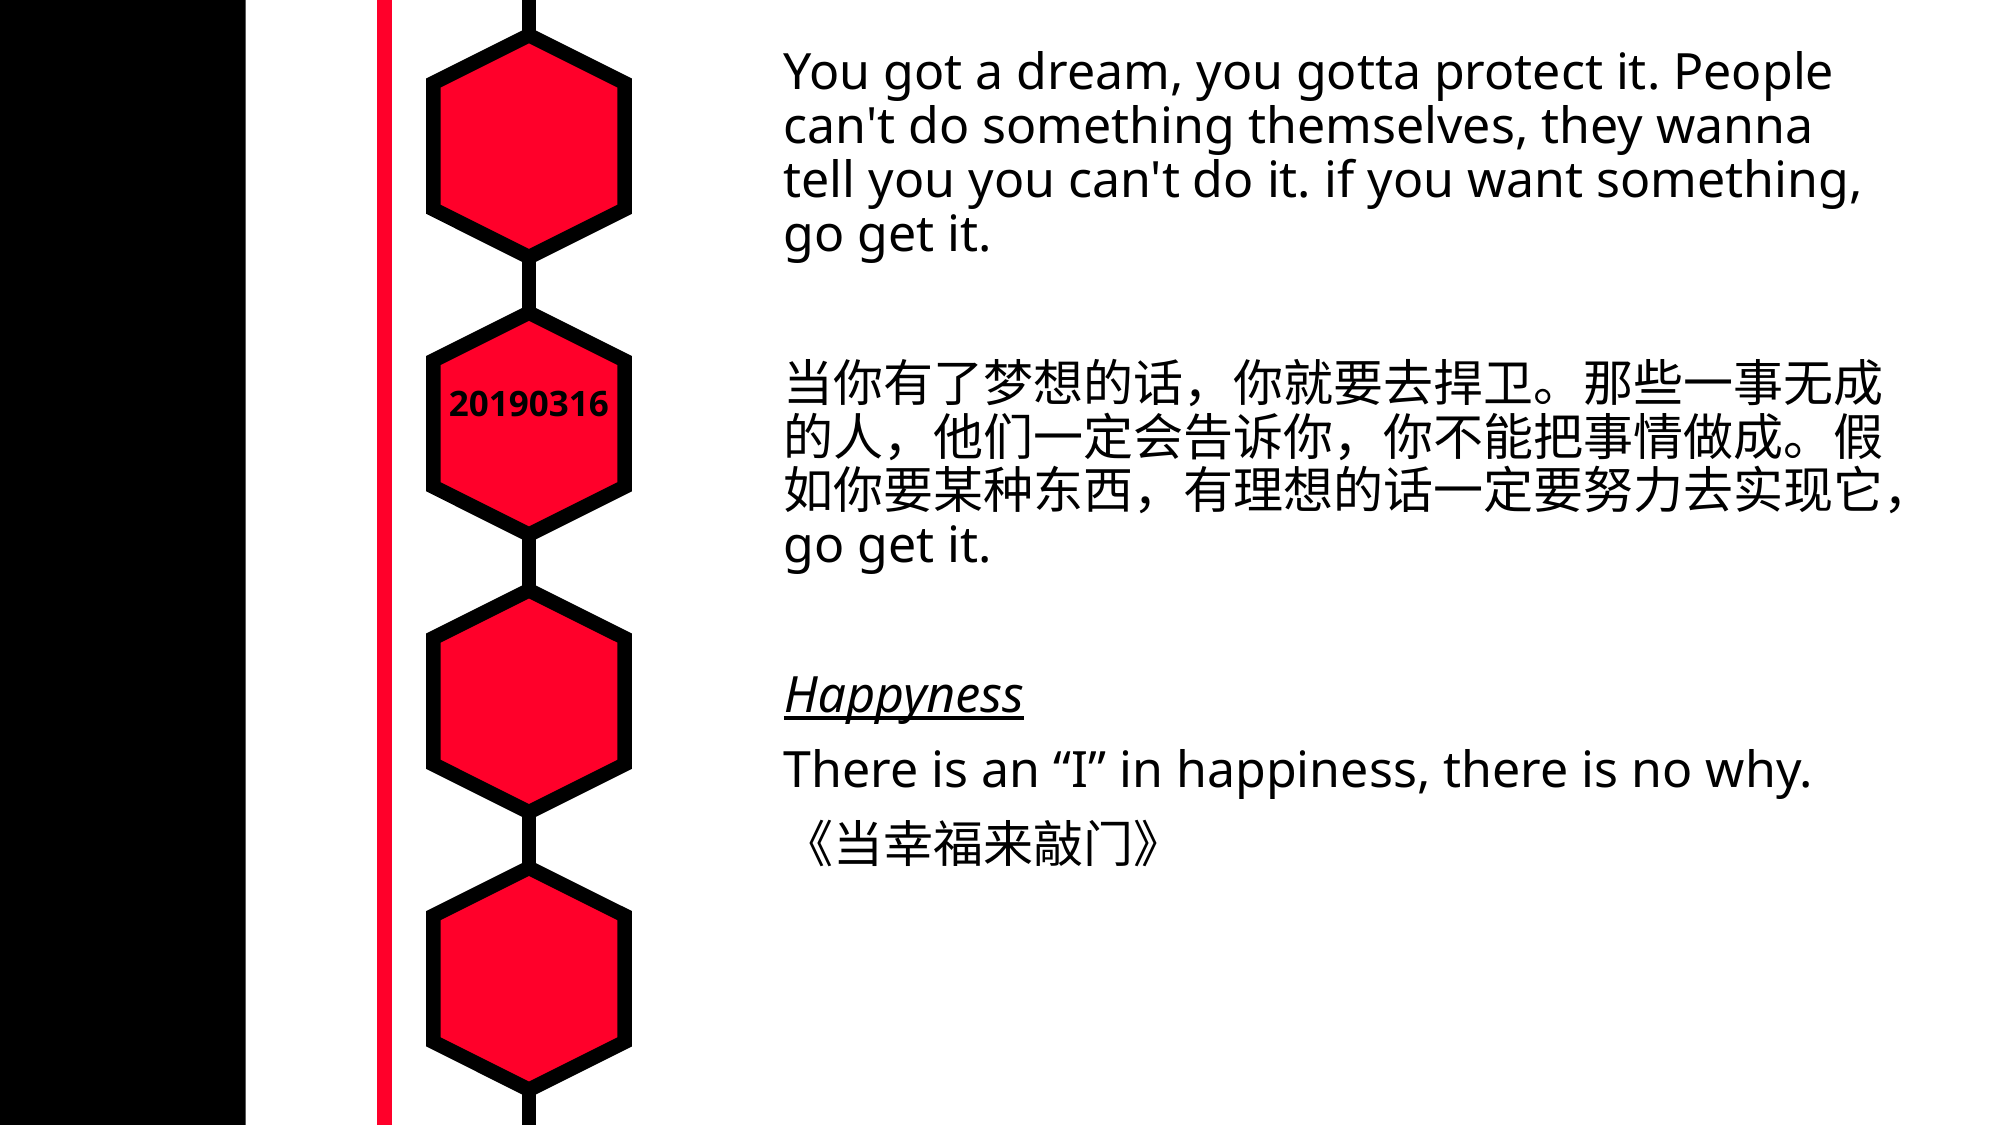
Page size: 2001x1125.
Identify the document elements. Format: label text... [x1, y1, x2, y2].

list You got a dream, you gotta protect it. People can't do something themselves, they wanna tell you you can't do it. if you want something, go get it. 当你有了梦想的话，你就要去捍卫。那些一事无成的人，他们一定会告诉你，你不能把事情做成。假如你要某种东西，有理想的话一定要努力去实现它，go get it. Happyness There is an “I” in happiness, there is no why. 《当幸福来敲门》 [768, 38, 1903, 1111]
list 20190316 [433, 378, 625, 469]
